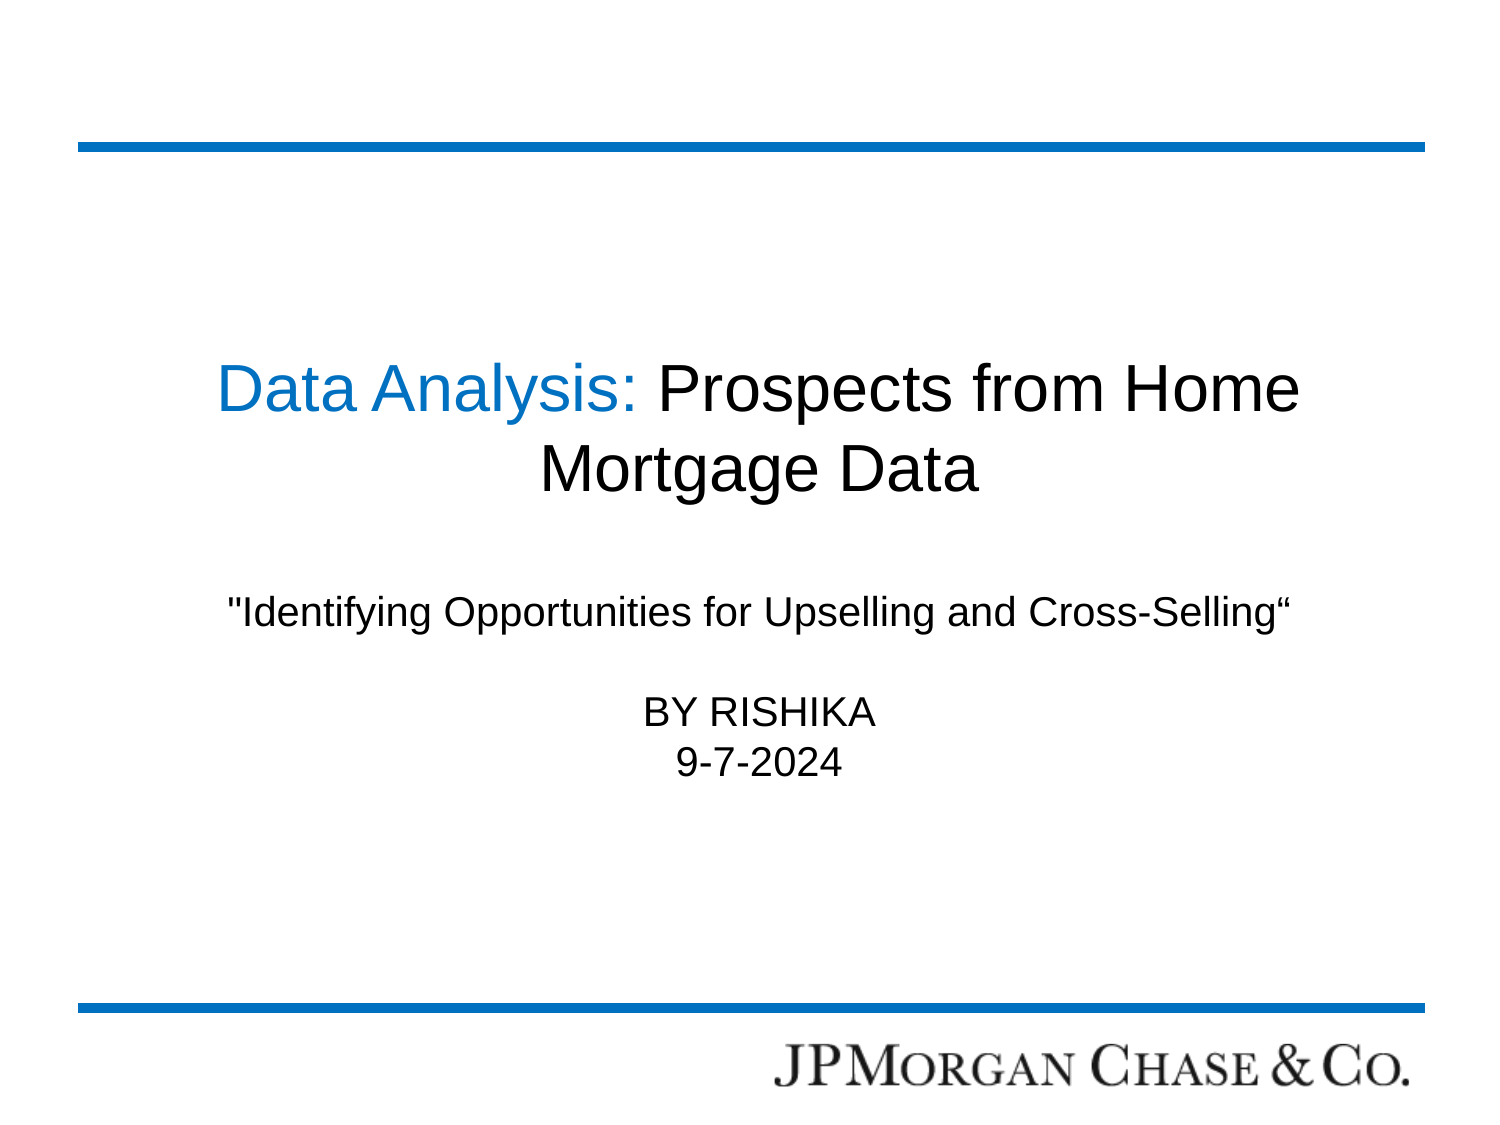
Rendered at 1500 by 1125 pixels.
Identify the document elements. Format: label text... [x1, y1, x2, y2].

text_box Data Analysis: Prospects from Home Mortgage Data "Identifying Opportunities for Upselling and Cross-Selling“ BY RISHIKA 9-7-2024 [84, 344, 1435, 785]
picture [759, 1036, 1426, 1095]
